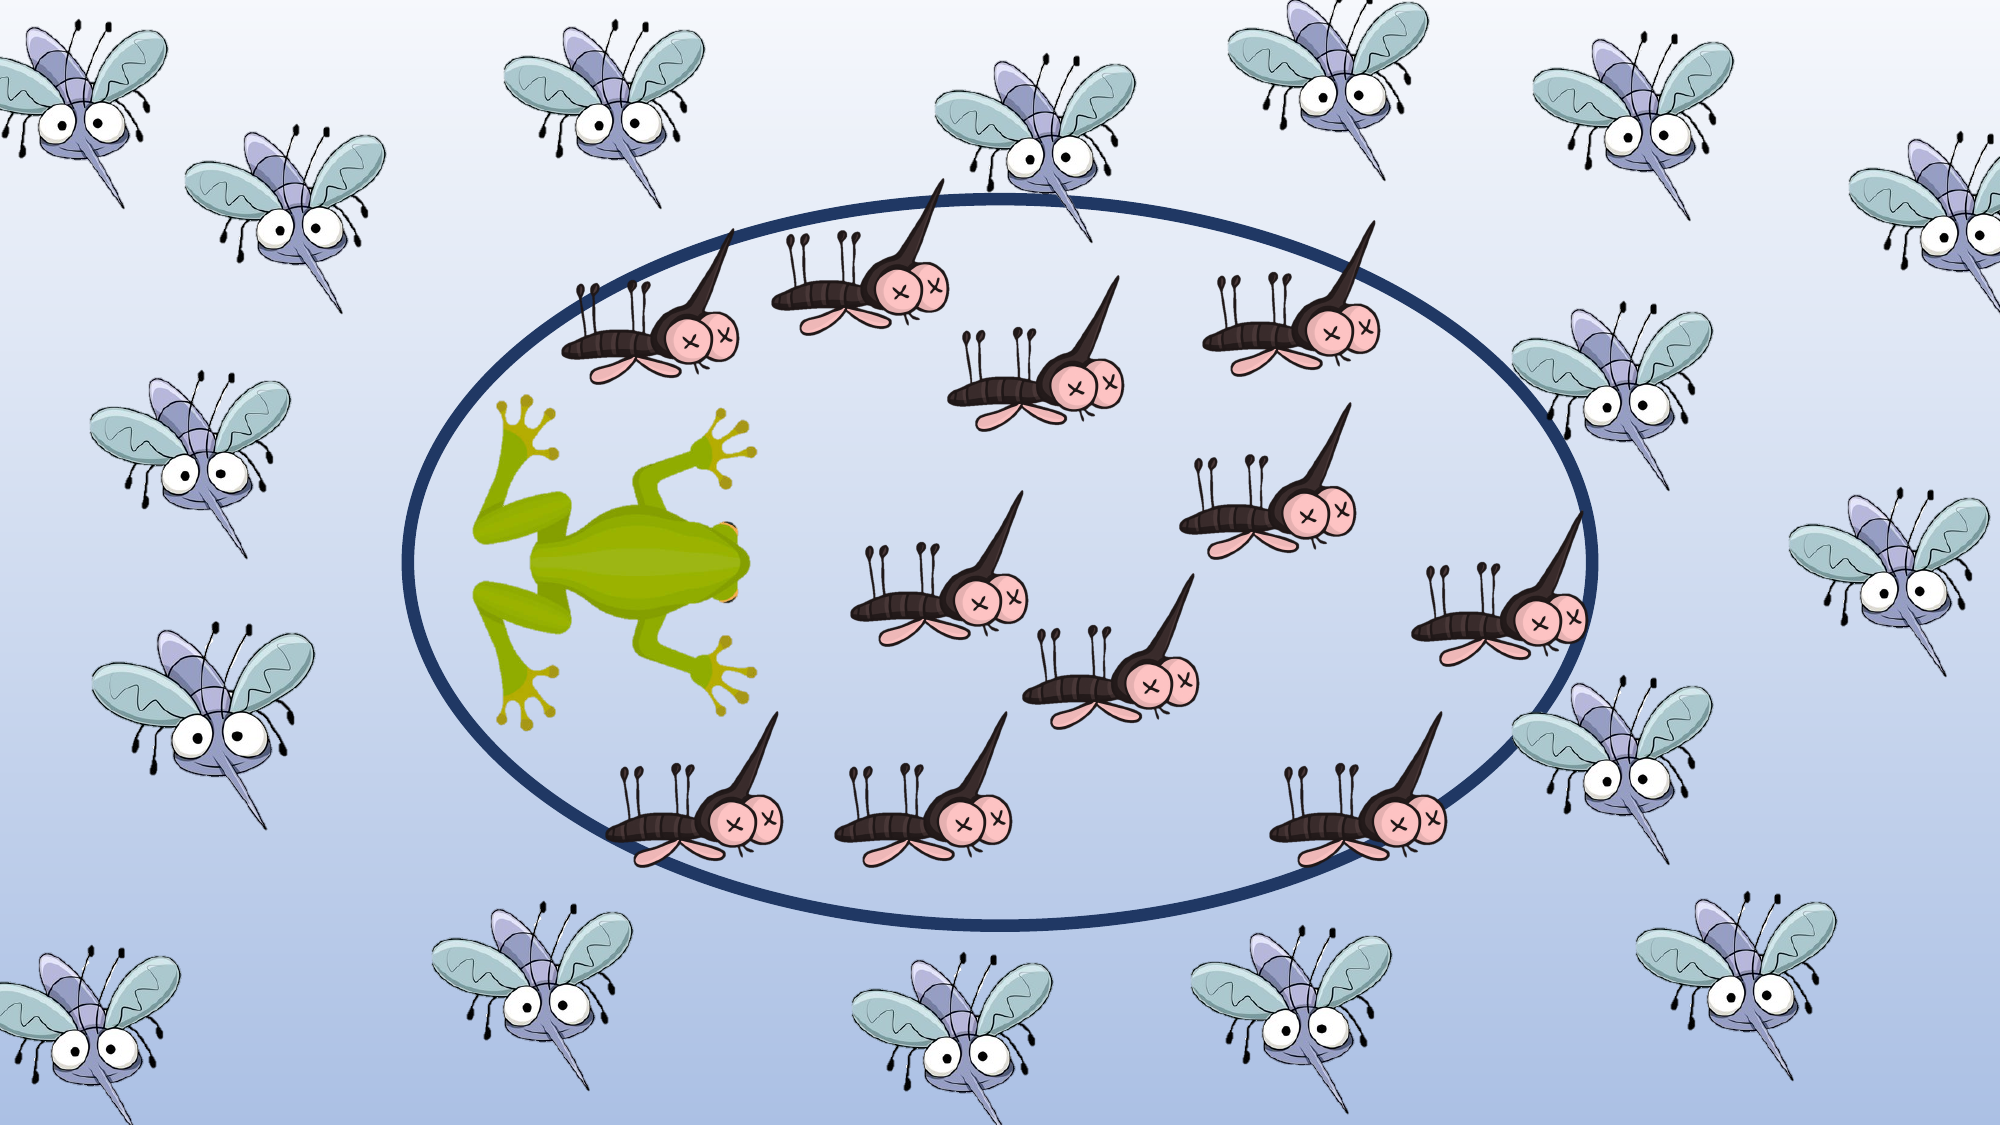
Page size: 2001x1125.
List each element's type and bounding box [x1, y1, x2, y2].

picture [1165, 402, 1360, 560]
picture [0, 925, 203, 1125]
text_box [676, 211, 1487, 927]
picture [1255, 711, 1450, 868]
picture [1397, 281, 1859, 1114]
picture [1188, 220, 1383, 377]
picture [1508, 11, 1756, 254]
picture [1764, 467, 2000, 710]
picture [1165, 904, 1414, 1125]
picture [65, 349, 313, 592]
picture [407, 881, 655, 1124]
picture [428, 0, 801, 868]
text_box [490, 327, 547, 376]
picture [820, 490, 1202, 868]
picture [757, 33, 1158, 432]
text_box [490, 749, 591, 827]
text_box [406, 465, 428, 660]
picture [65, 599, 339, 867]
picture [0, 0, 408, 347]
picture [827, 932, 1075, 1125]
picture [1824, 111, 2000, 354]
picture [1203, 0, 1451, 214]
